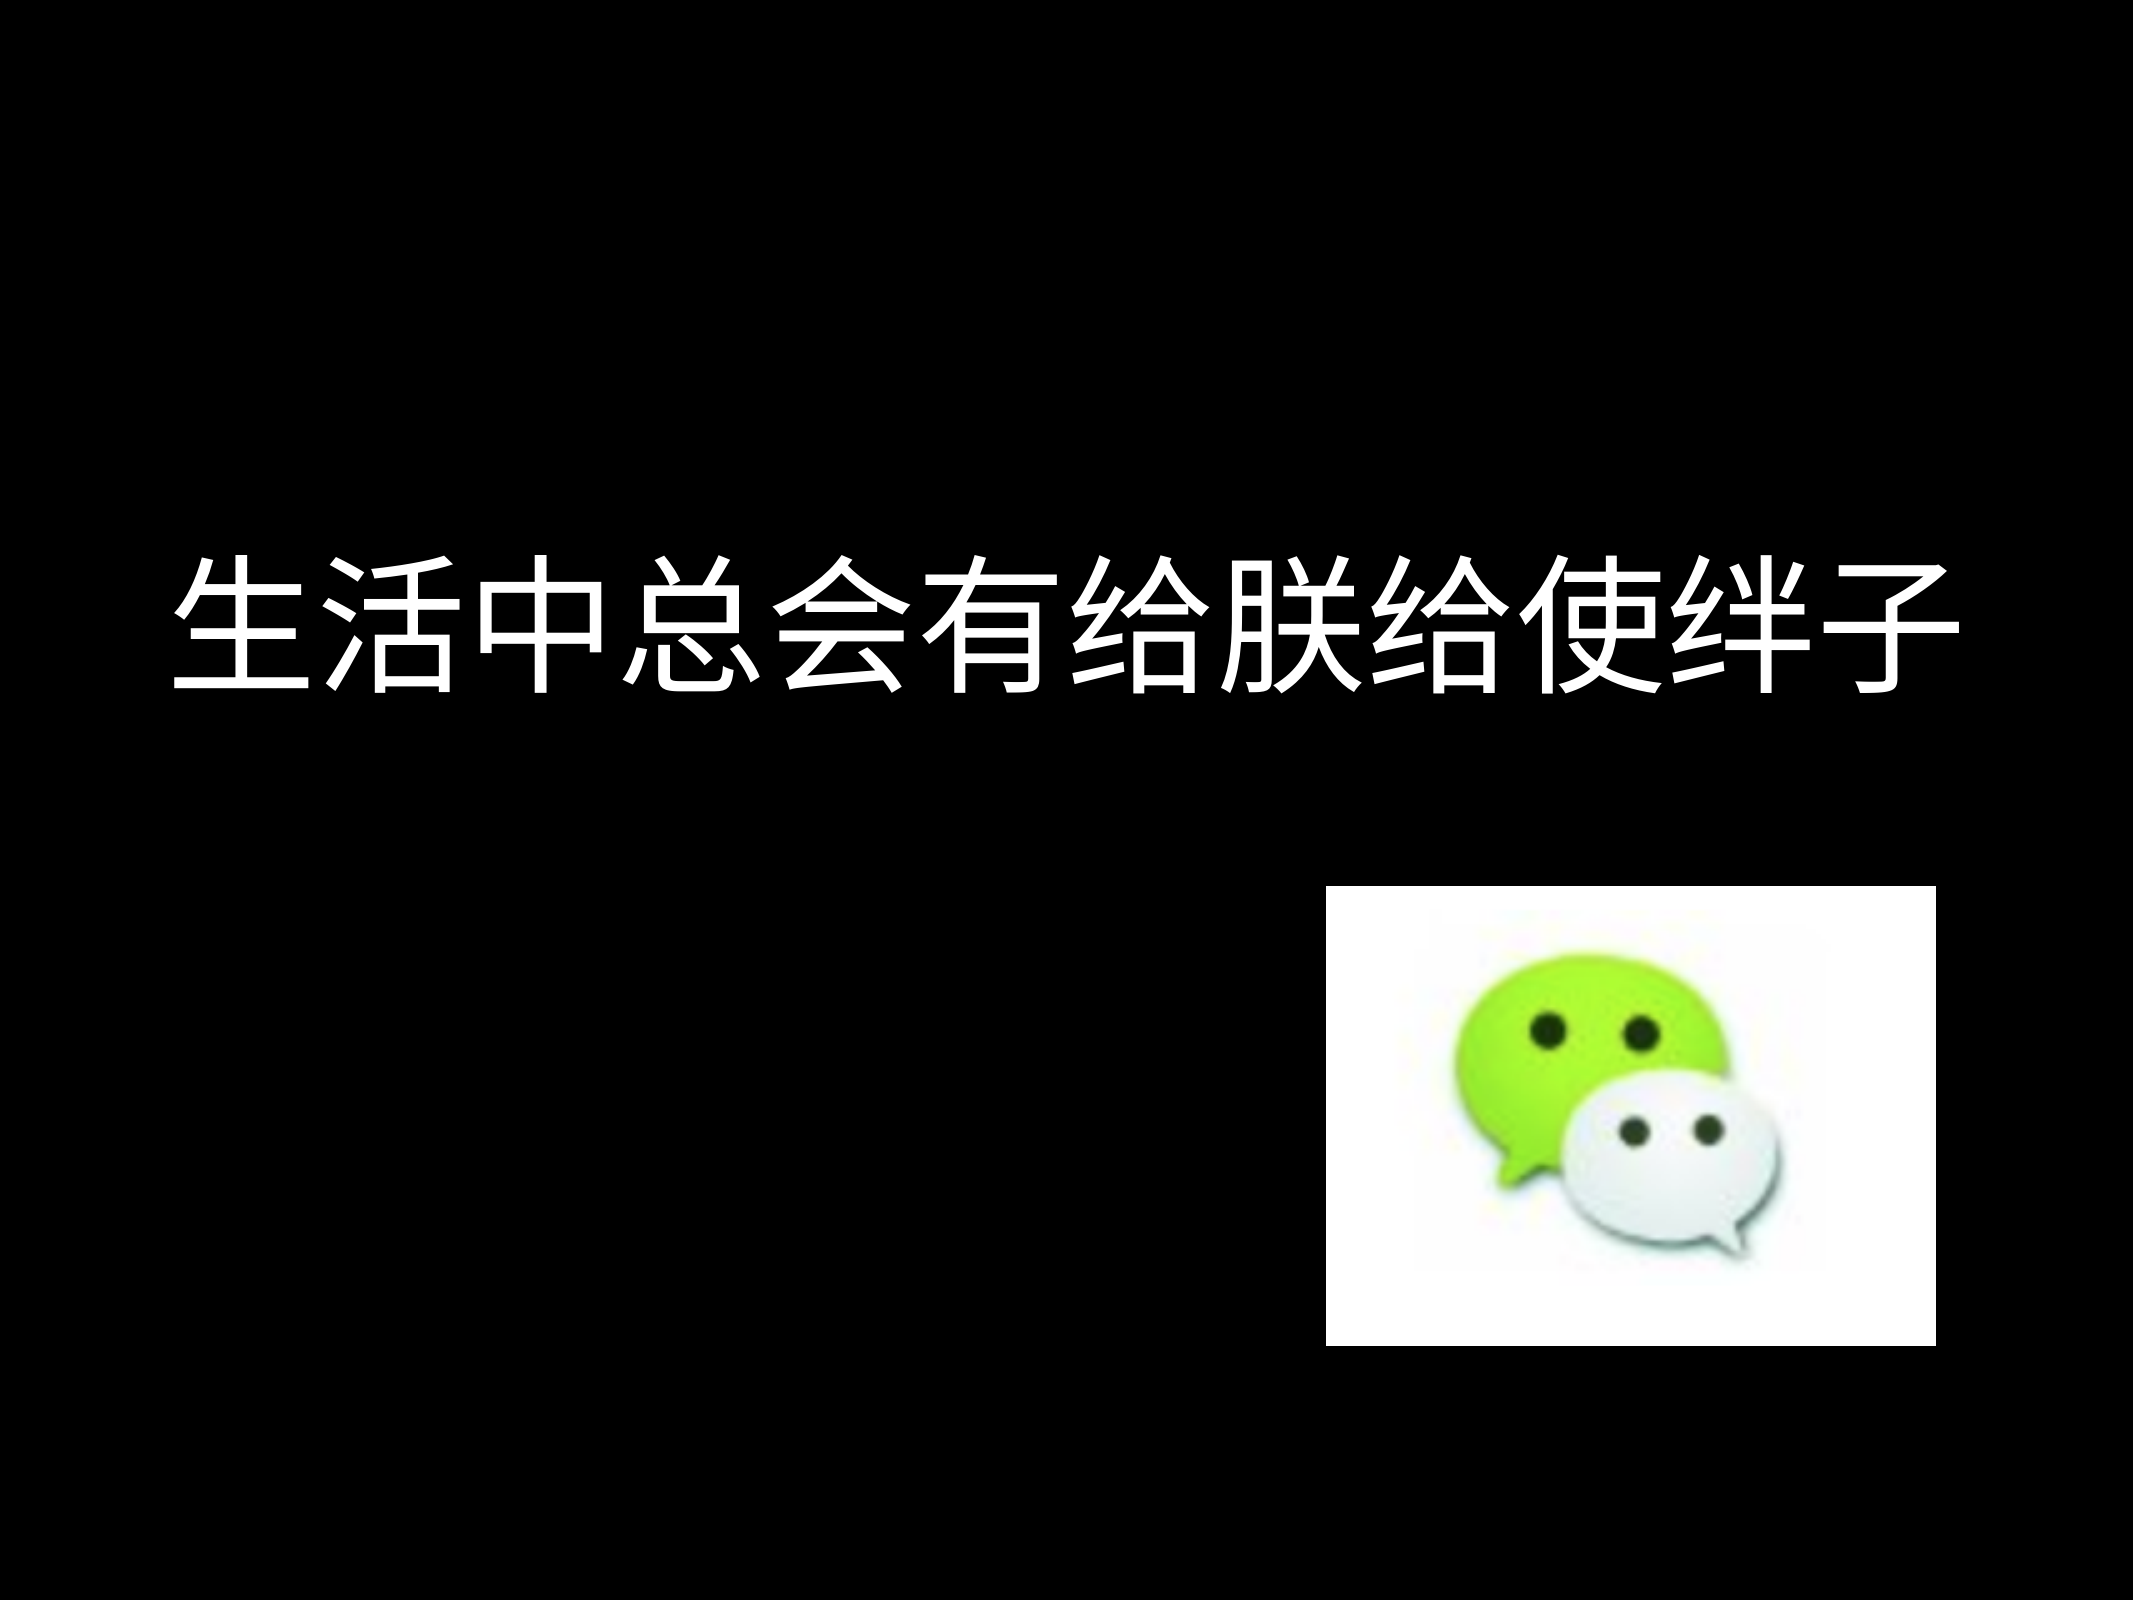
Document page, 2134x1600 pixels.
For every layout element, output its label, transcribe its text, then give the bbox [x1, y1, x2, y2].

text_box 生活中总会有给朕给使绊子 [156, 444, 1978, 799]
picture [1326, 886, 1936, 1347]
